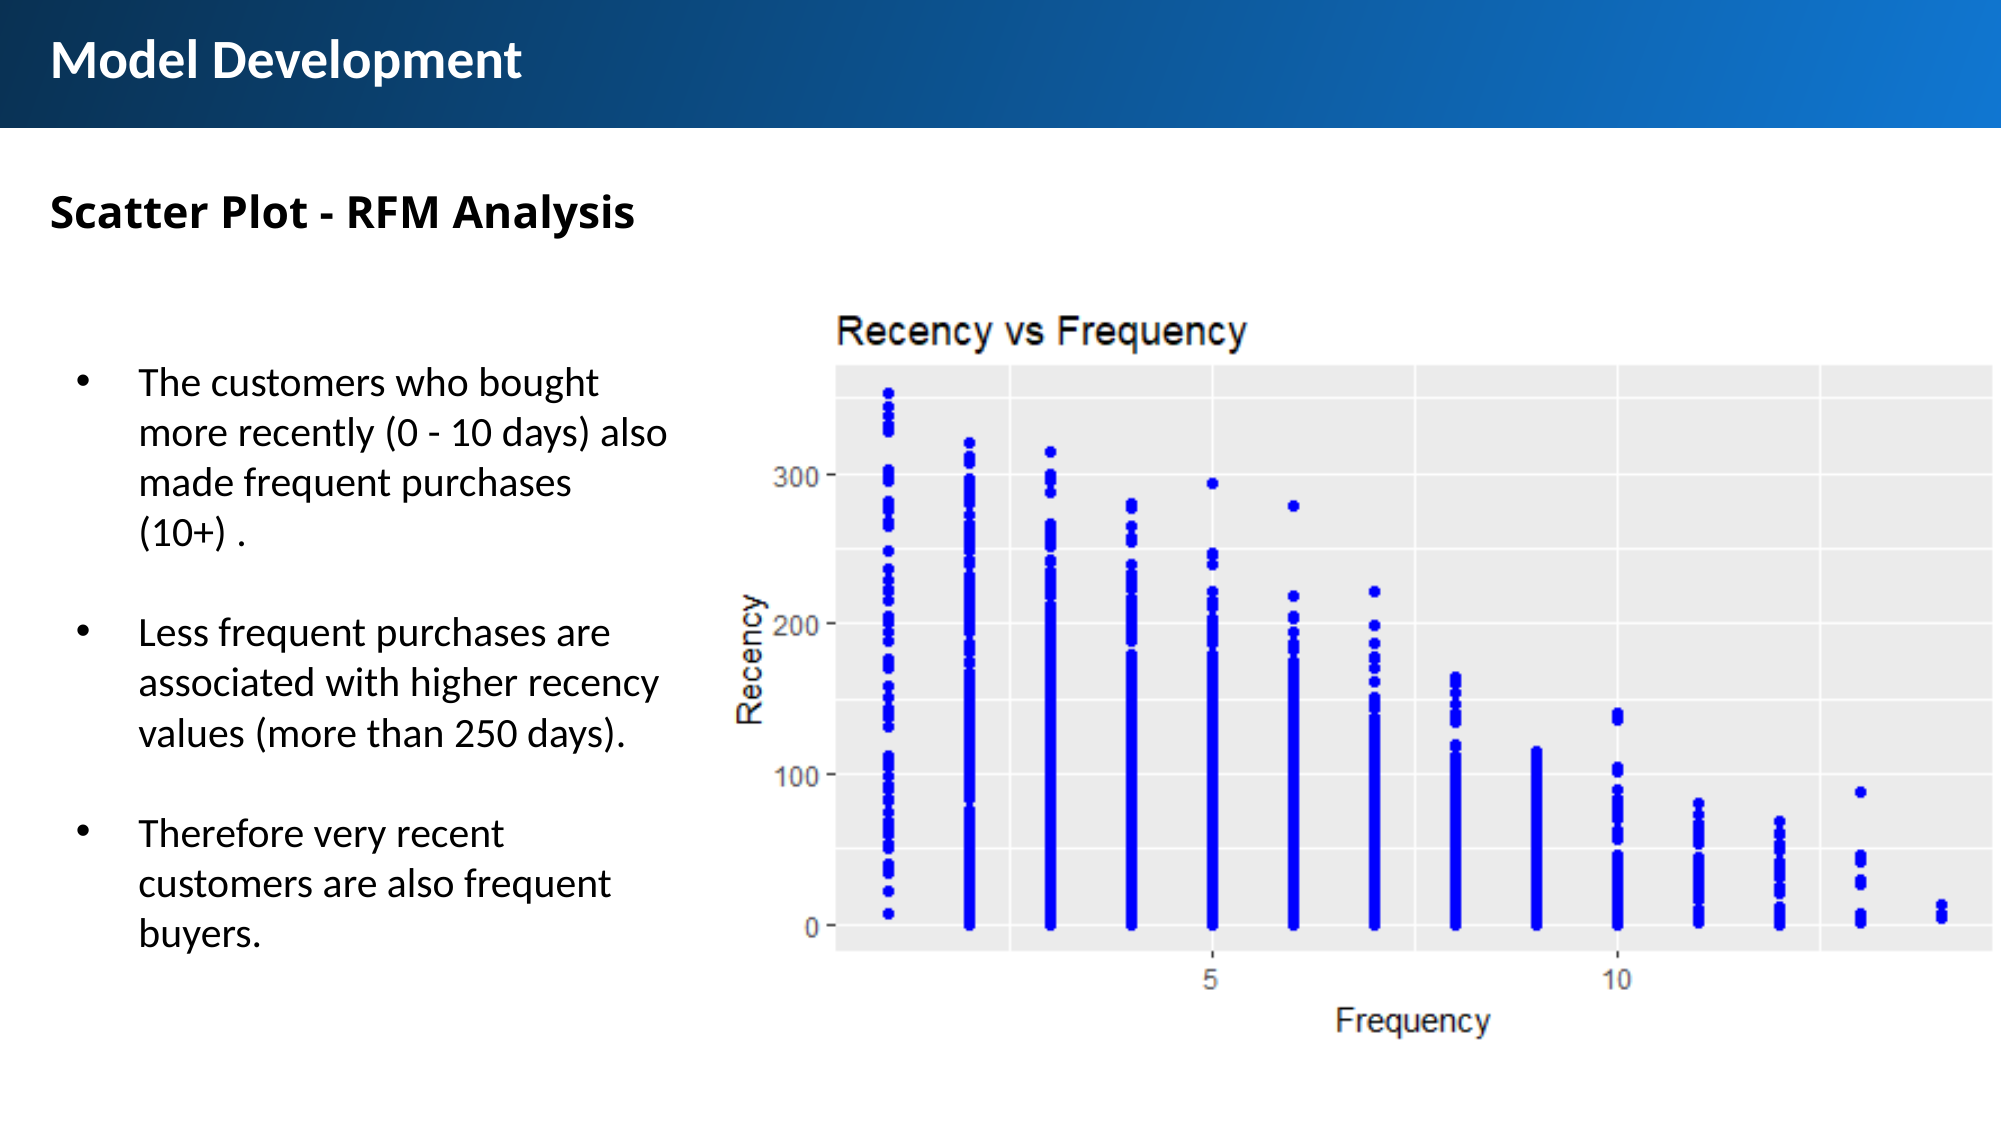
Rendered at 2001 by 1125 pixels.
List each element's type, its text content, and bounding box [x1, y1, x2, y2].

text_box Scatter Plot - RFM Analysis [29, 156, 1058, 258]
text_box [0, 0, 2000, 128]
text_box The customers who bought more recently (0 - 10 days) also made frequent purchases (10+) . Less frequent purchases are associated with higher recency values (more than 250 days). Therefore very recent customers are also frequent buyers. [61, 347, 700, 963]
picture [717, 296, 2000, 1053]
text_box Model Development [29, 3, 1919, 110]
